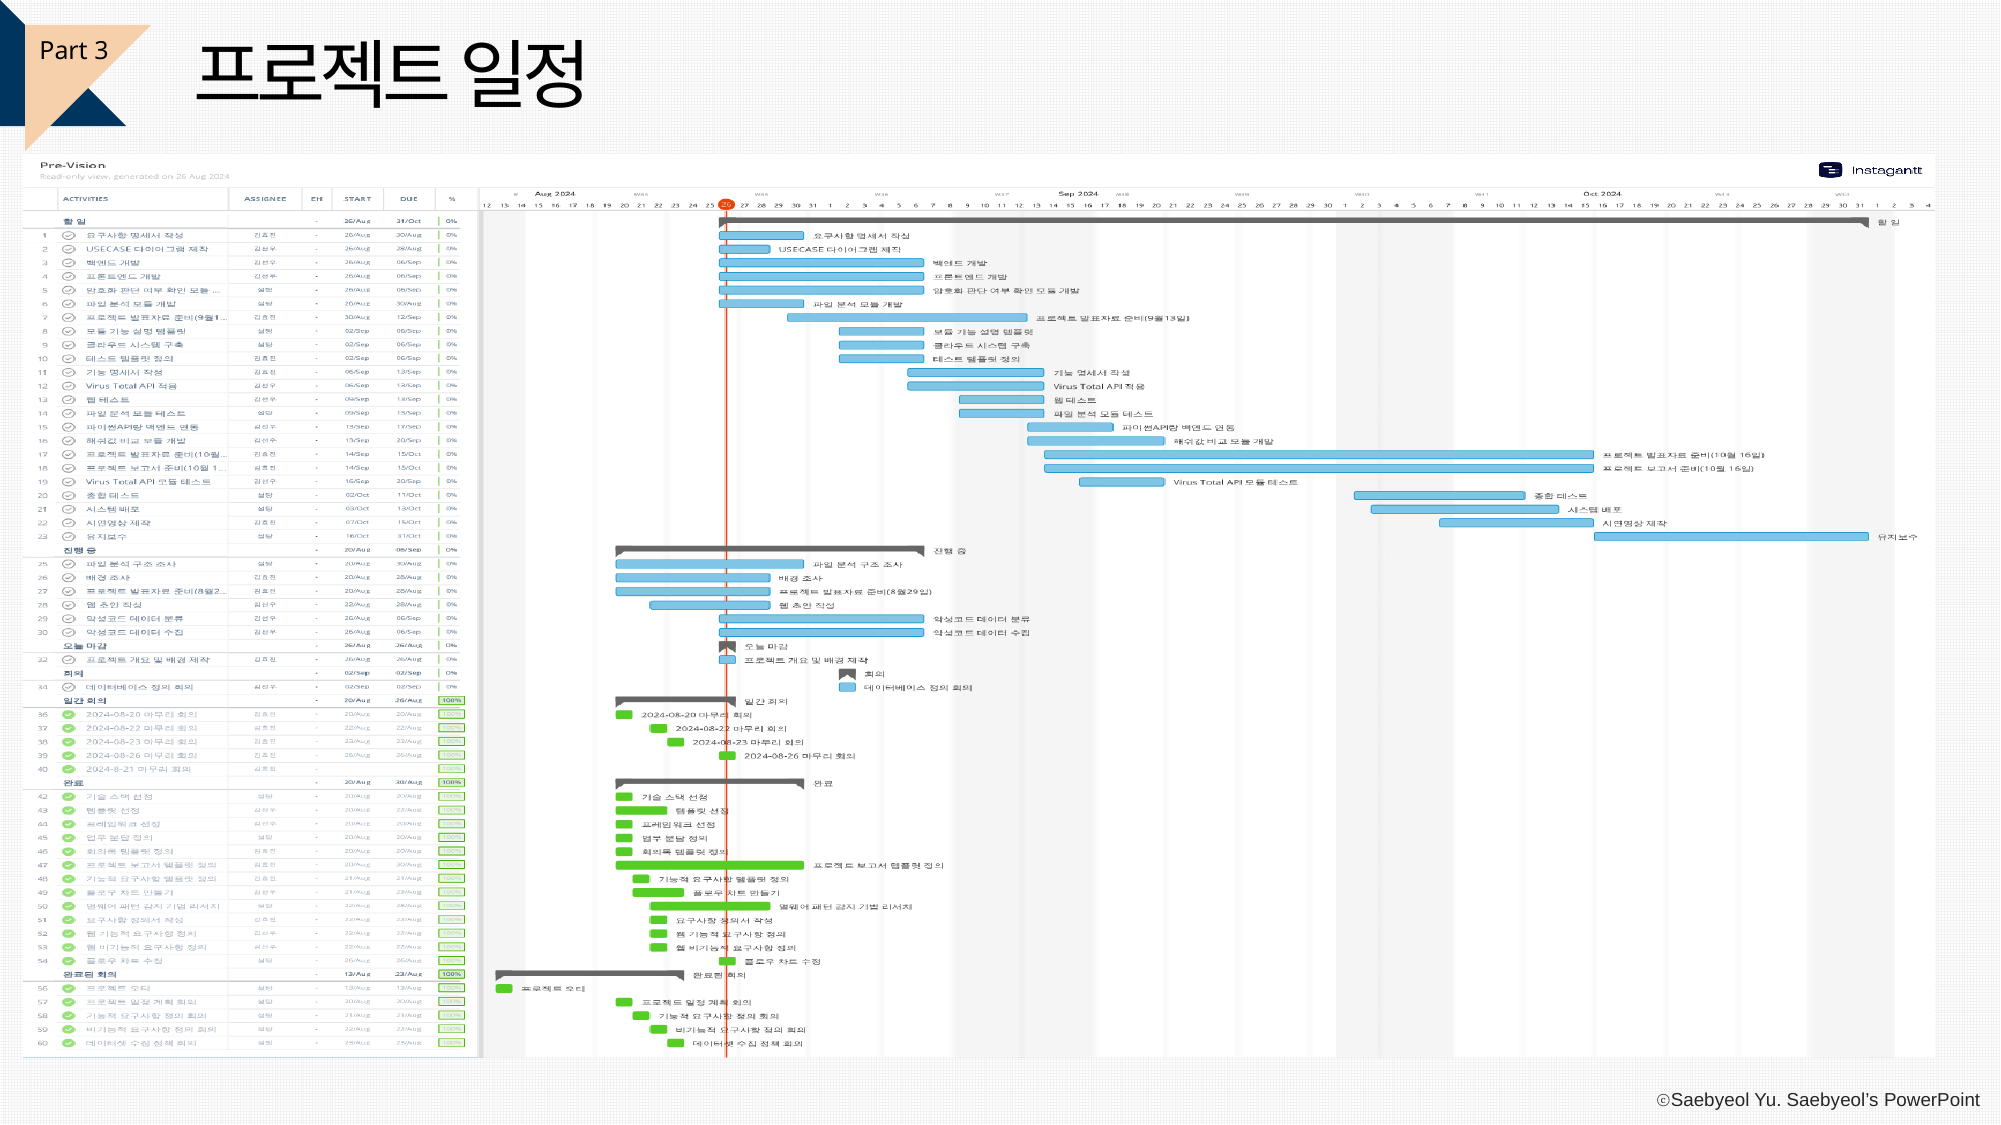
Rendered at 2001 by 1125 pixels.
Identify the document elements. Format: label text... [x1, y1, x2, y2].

text_box [0, 0, 25, 128]
text_box [24, 23, 154, 54]
text_box [51, 88, 129, 128]
text_box 프로젝트 일정 [179, 19, 607, 125]
text_box [24, 73, 105, 154]
text_box Part 3 [24, 27, 124, 73]
picture [23, 154, 1935, 1059]
